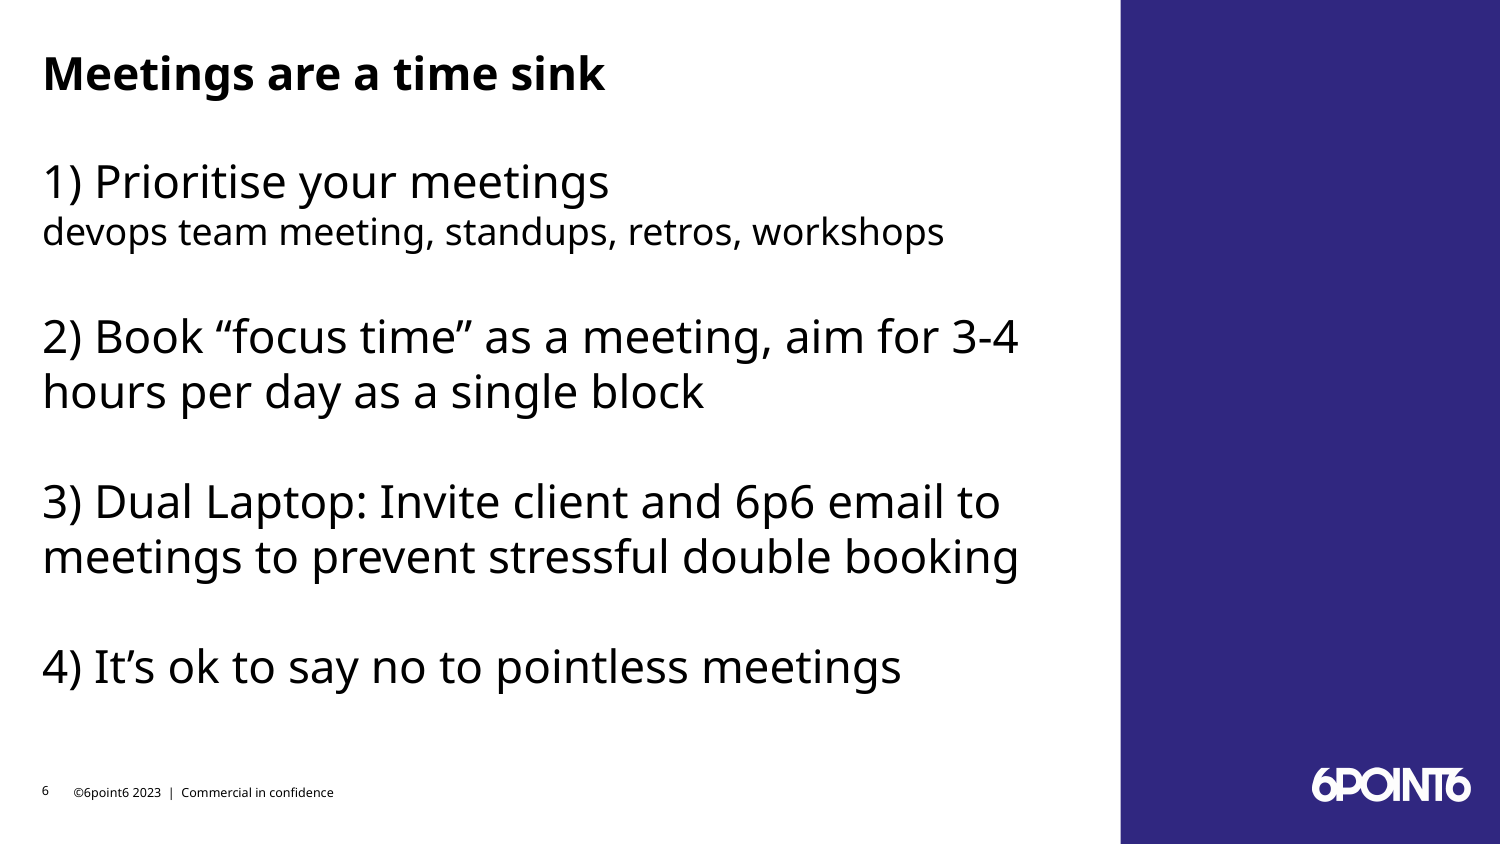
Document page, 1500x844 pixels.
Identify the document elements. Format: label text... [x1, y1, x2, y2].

list 1) Prioritise your meetings devops team meeting, standups, retros, workshops 2) Book “focus time” as a meeting, aim for 3-4 hours per day as a single block 3) Dual Laptop: Invite client and 6p6 email to meetings to prevent stressful double booking 4) It’s ok to say no to pointless meetings [41, 137, 1076, 707]
picture [1312, 767, 1471, 802]
title Meetings are a time sink [41, 39, 1076, 106]
slide_number ‹#› [26, 777, 104, 805]
